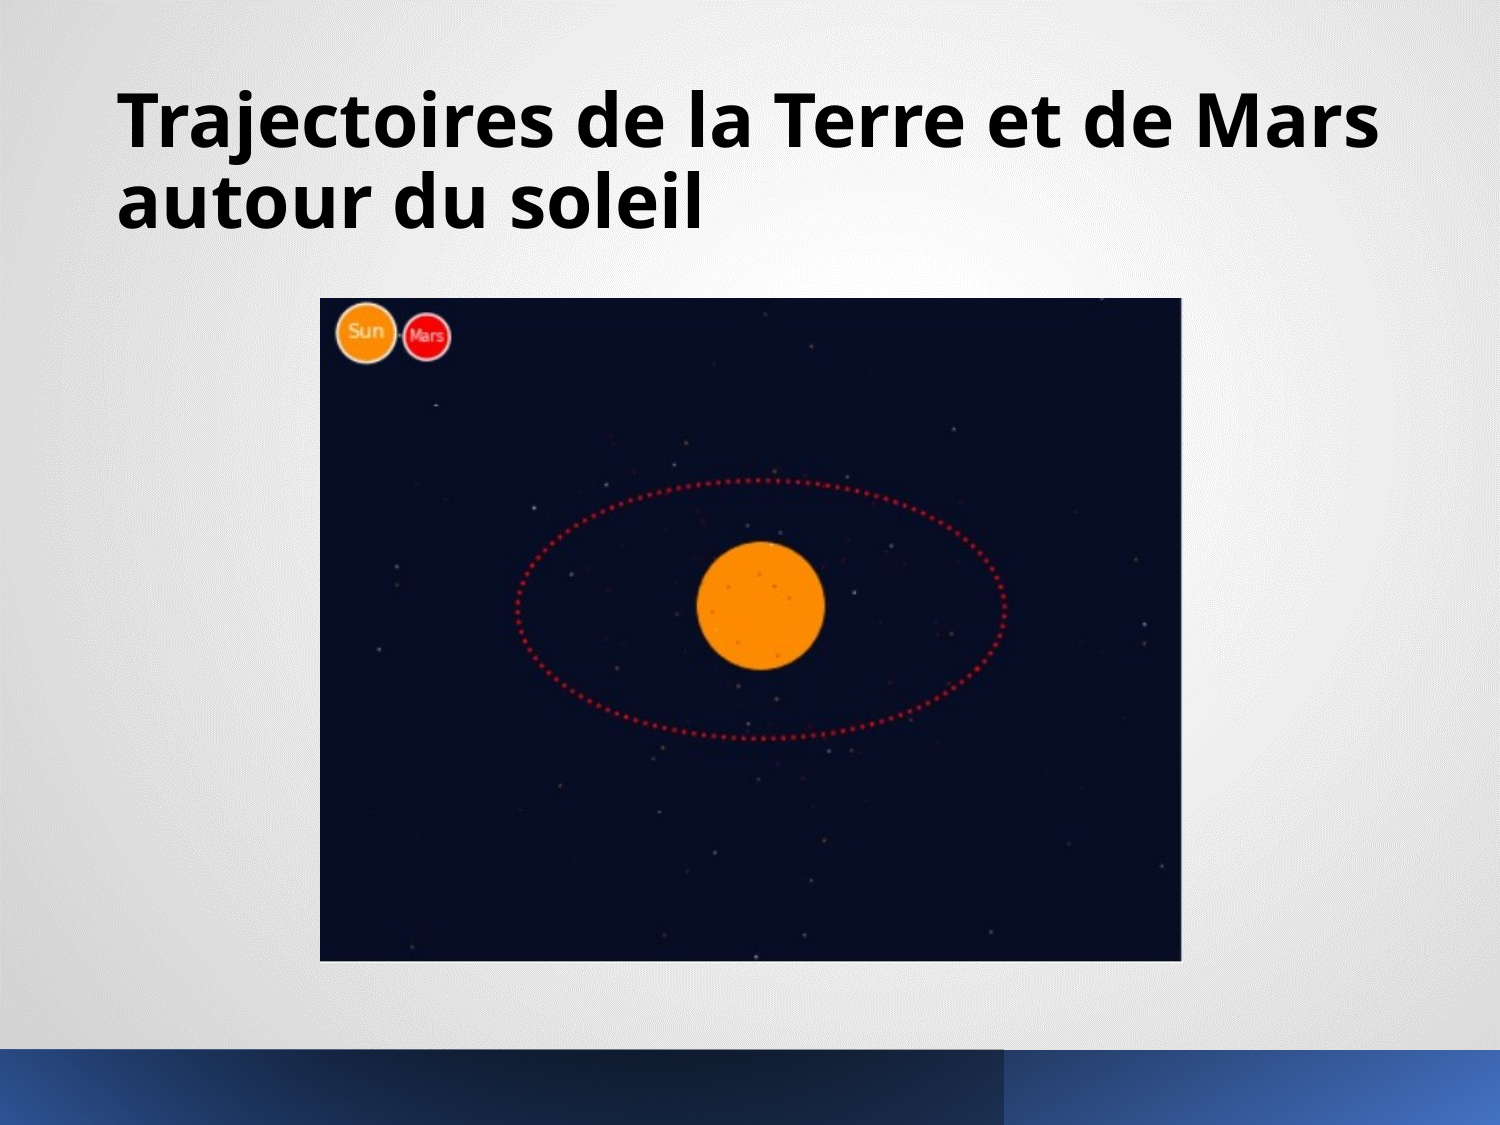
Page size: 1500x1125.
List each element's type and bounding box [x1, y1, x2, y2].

picture [0, 0, 1500, 1050]
text_box [0, 1050, 1004, 1125]
text_box [1004, 1050, 1500, 1125]
